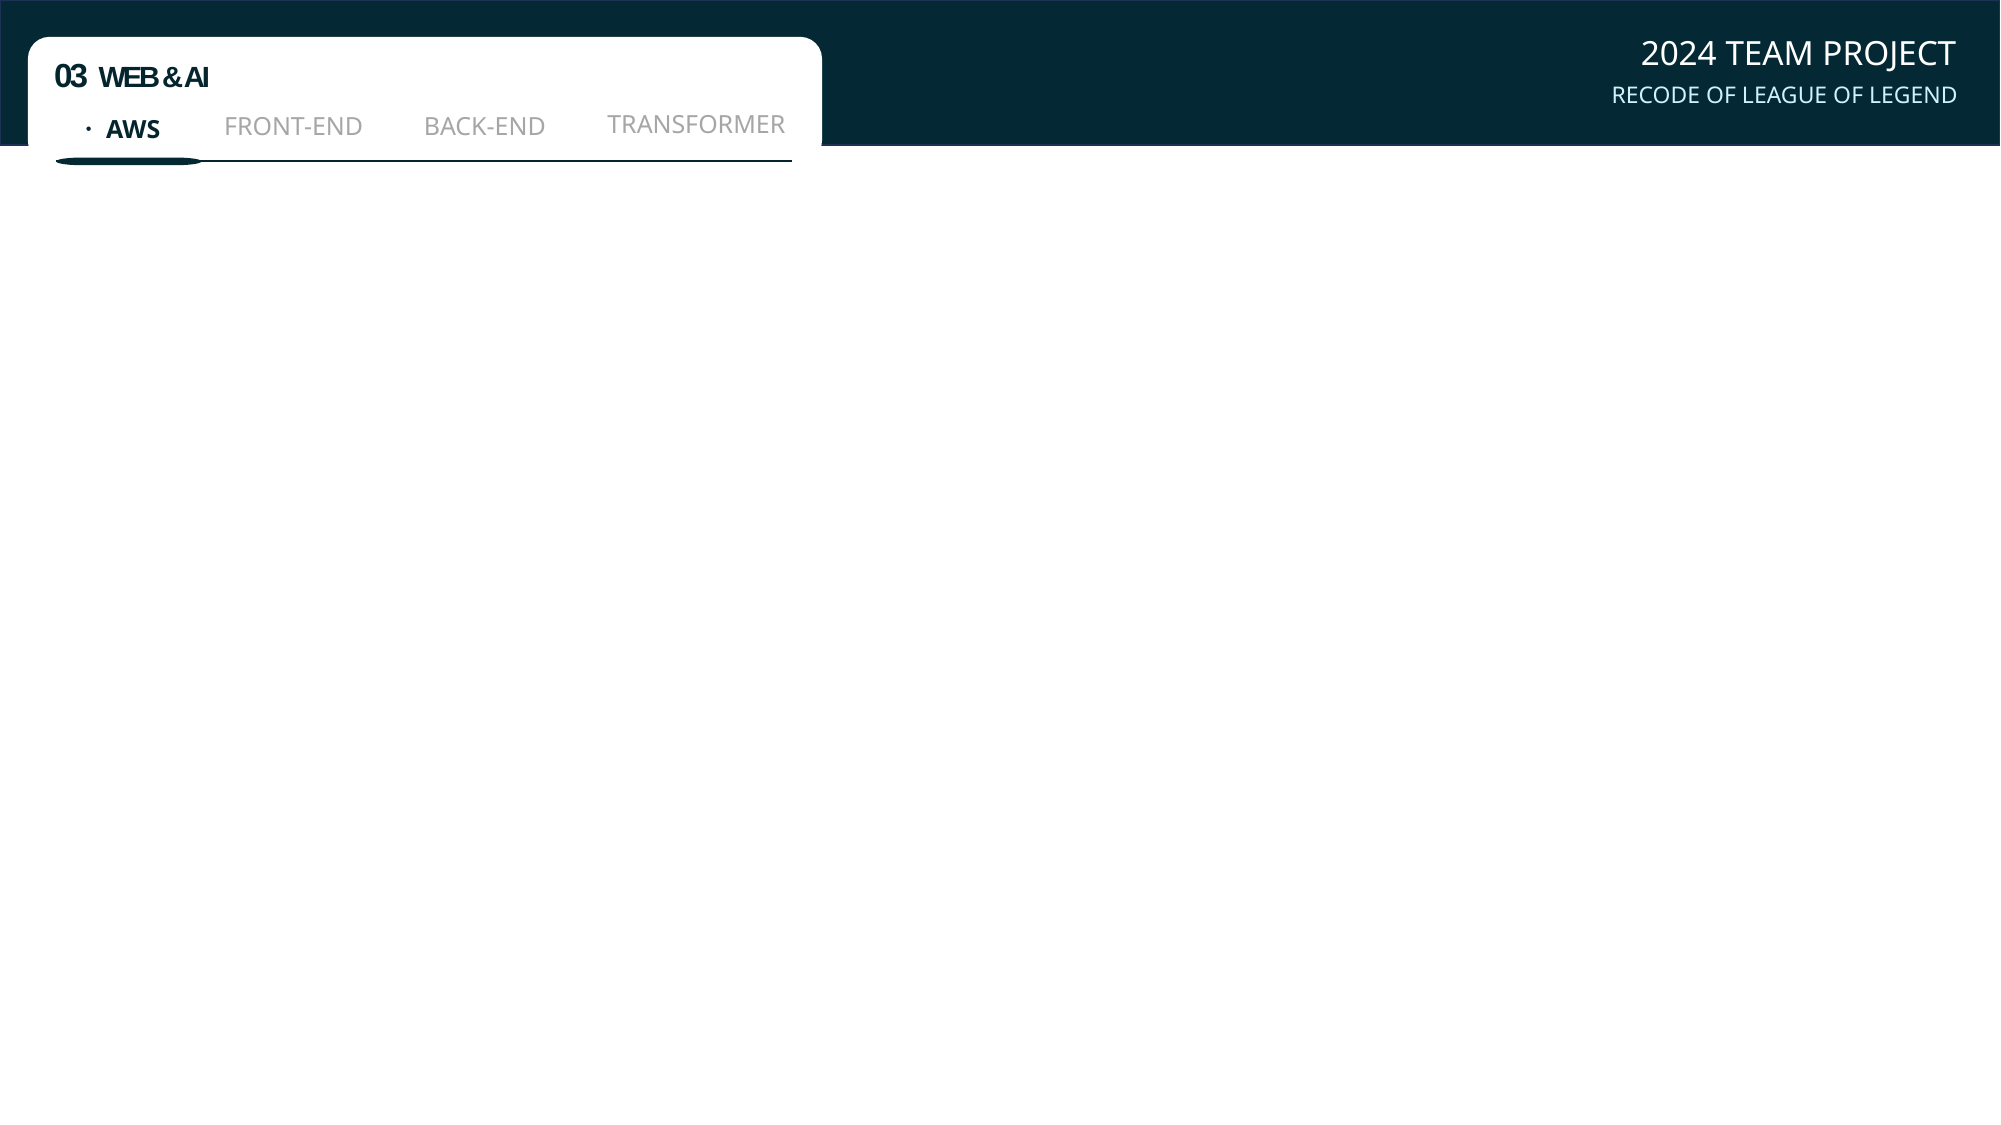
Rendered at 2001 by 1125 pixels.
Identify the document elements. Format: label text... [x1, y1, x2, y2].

text_box 2024 TEAM PROJECT [1626, 24, 1972, 73]
text_box ㆍAWS [62, 106, 176, 151]
text_box TRANSFORMER [592, 101, 801, 147]
text_box [54, 156, 203, 167]
text_box RECODE OF LEAGUE OF LEGEND [1596, 73, 1973, 116]
text_box [27, 36, 823, 163]
text_box FRONT-END [209, 103, 379, 148]
text_box [0, 0, 2000, 146]
text_box BACK-END [409, 102, 561, 148]
text_box 03 WEB & AI [39, 42, 225, 103]
